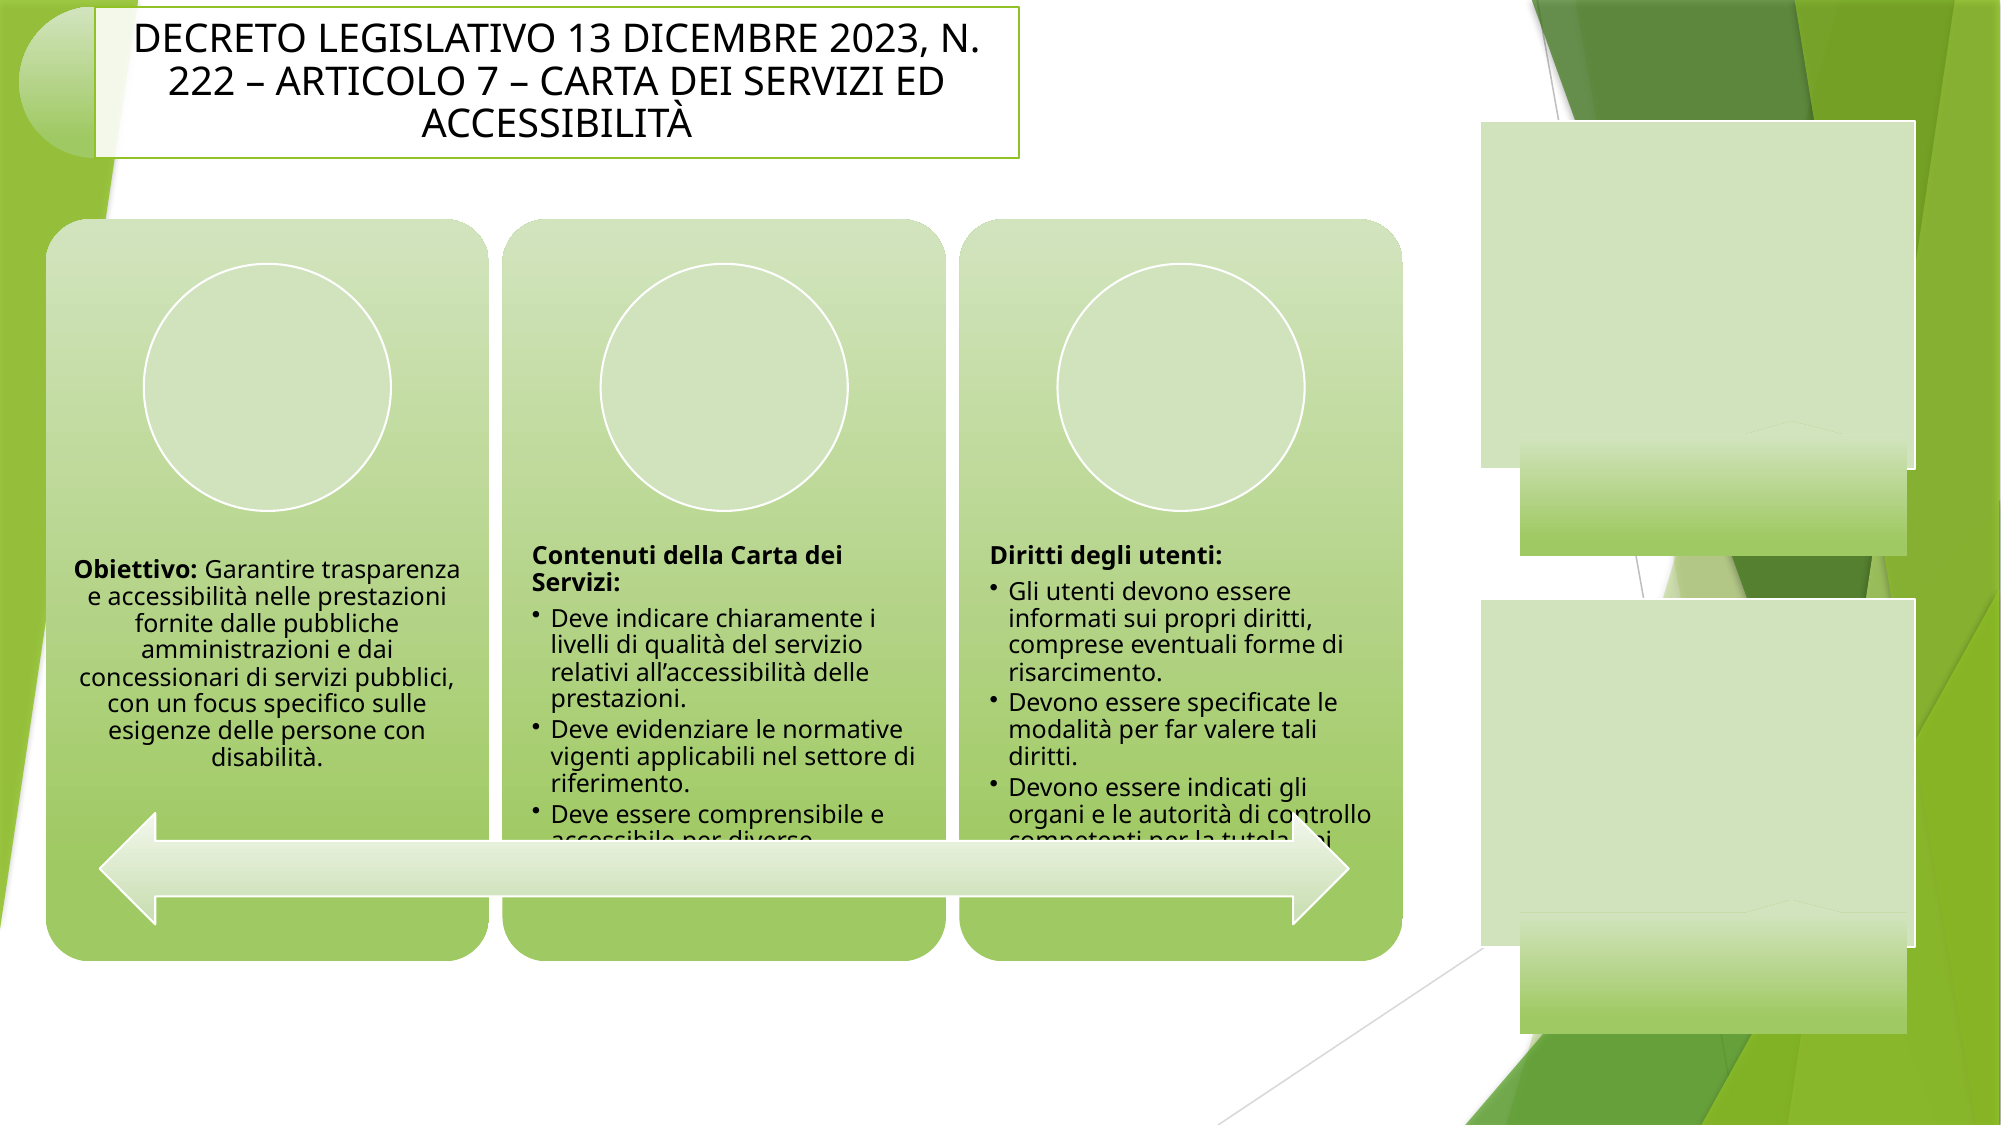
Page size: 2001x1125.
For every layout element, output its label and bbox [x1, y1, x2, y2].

text_box [1417, 119, 1979, 1036]
text_box [18, 6, 1020, 159]
text_box [44, 218, 1404, 962]
